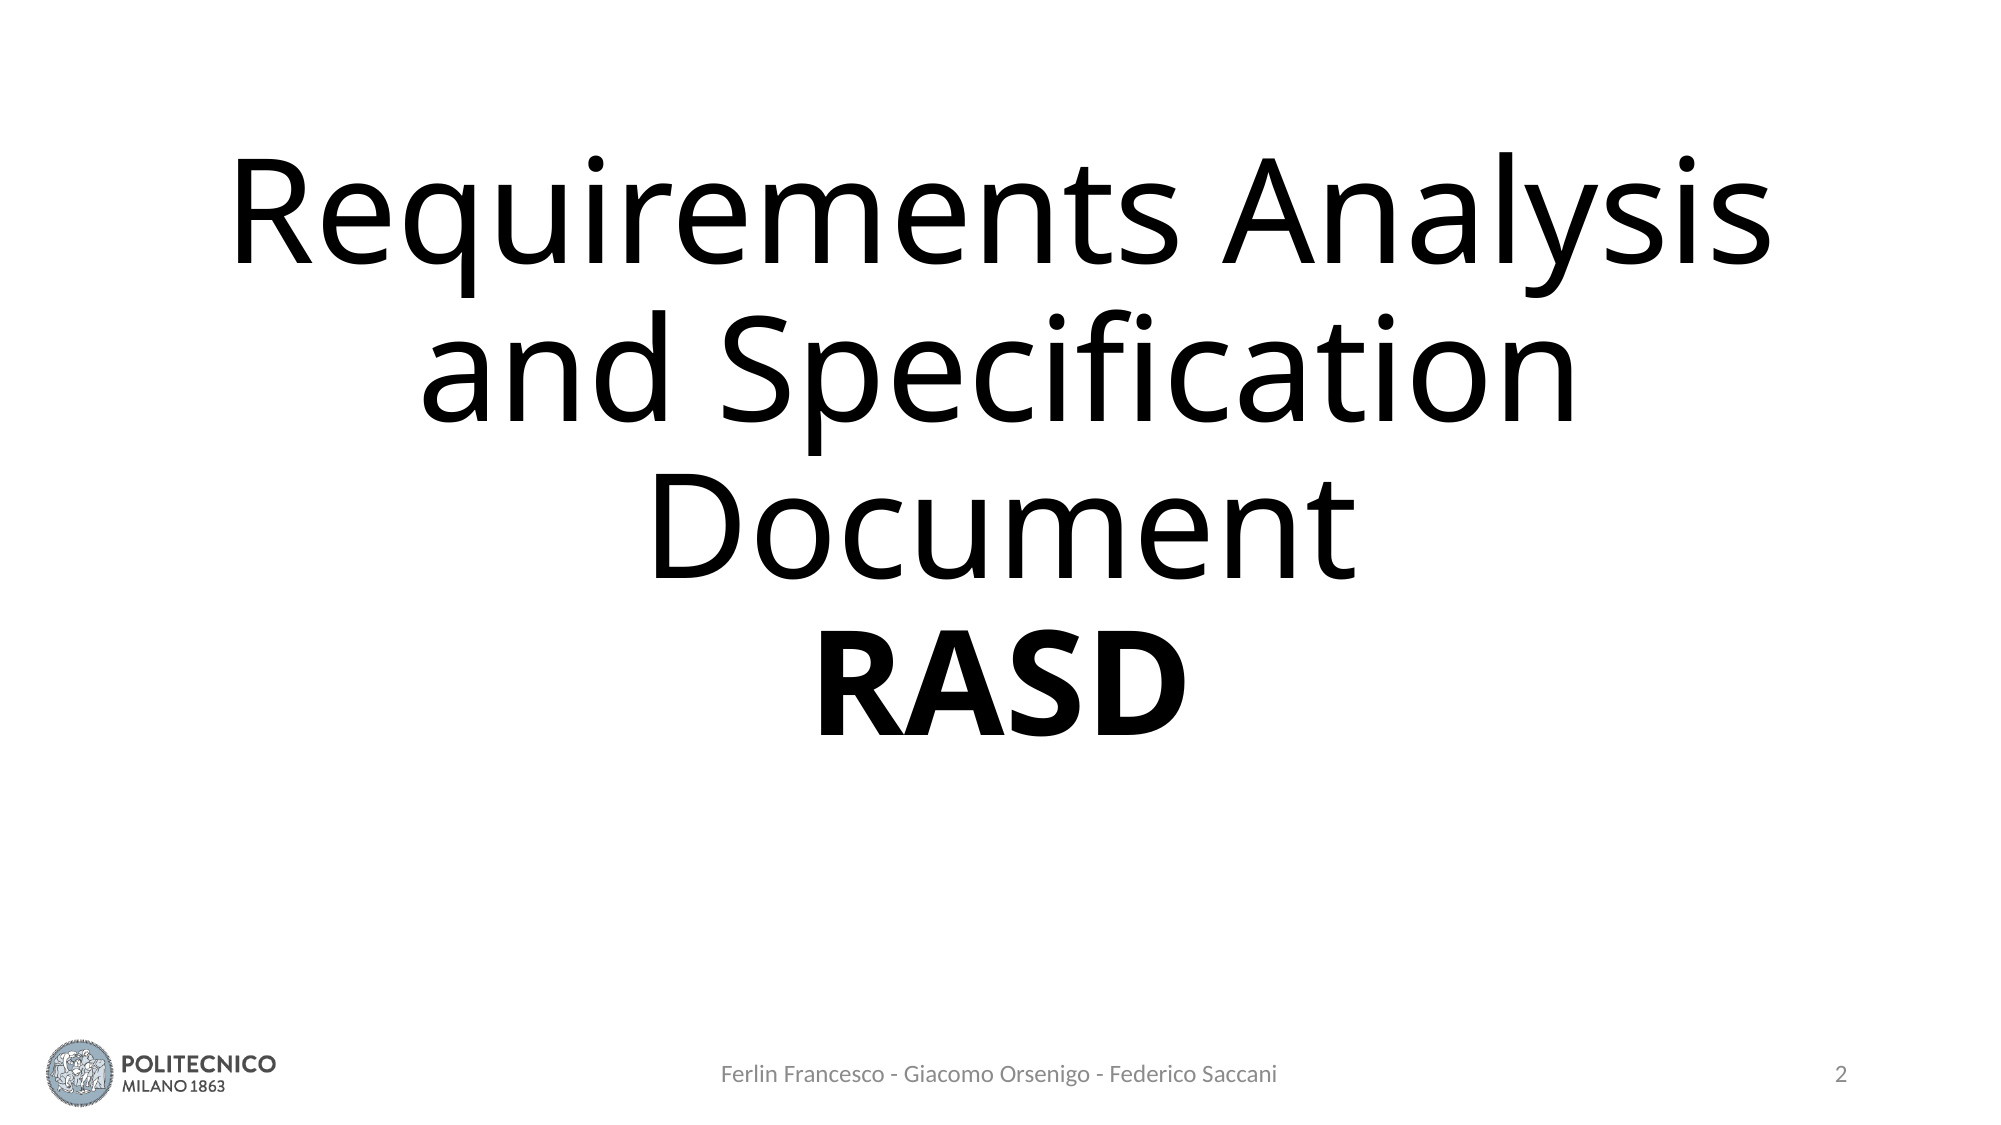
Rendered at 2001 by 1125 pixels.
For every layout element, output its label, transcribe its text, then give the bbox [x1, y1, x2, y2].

slide_number 9 [21, 1014, 300, 1125]
slide_number 2 [1412, 1042, 1863, 1103]
title Requirements Analysis and Specification Document RASD [62, 10, 1939, 895]
footer Ferlin Francesco - Giacomo Orsenigo - Federico Saccani [662, 1042, 1338, 1103]
